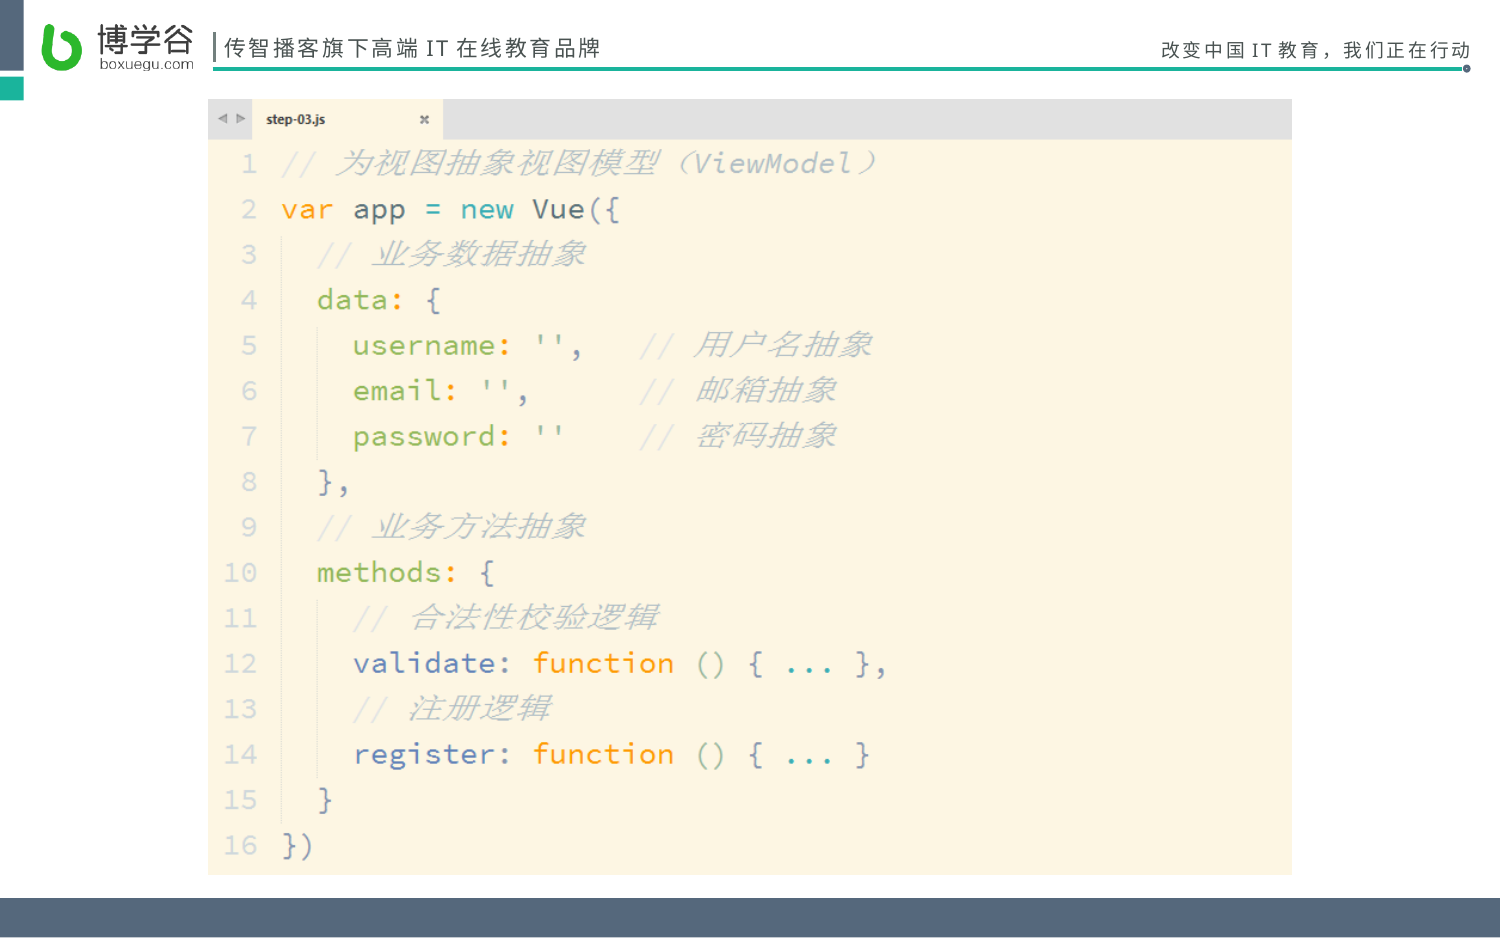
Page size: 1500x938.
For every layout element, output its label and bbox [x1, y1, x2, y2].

list [207, 99, 1292, 875]
picture [41, 23, 193, 71]
